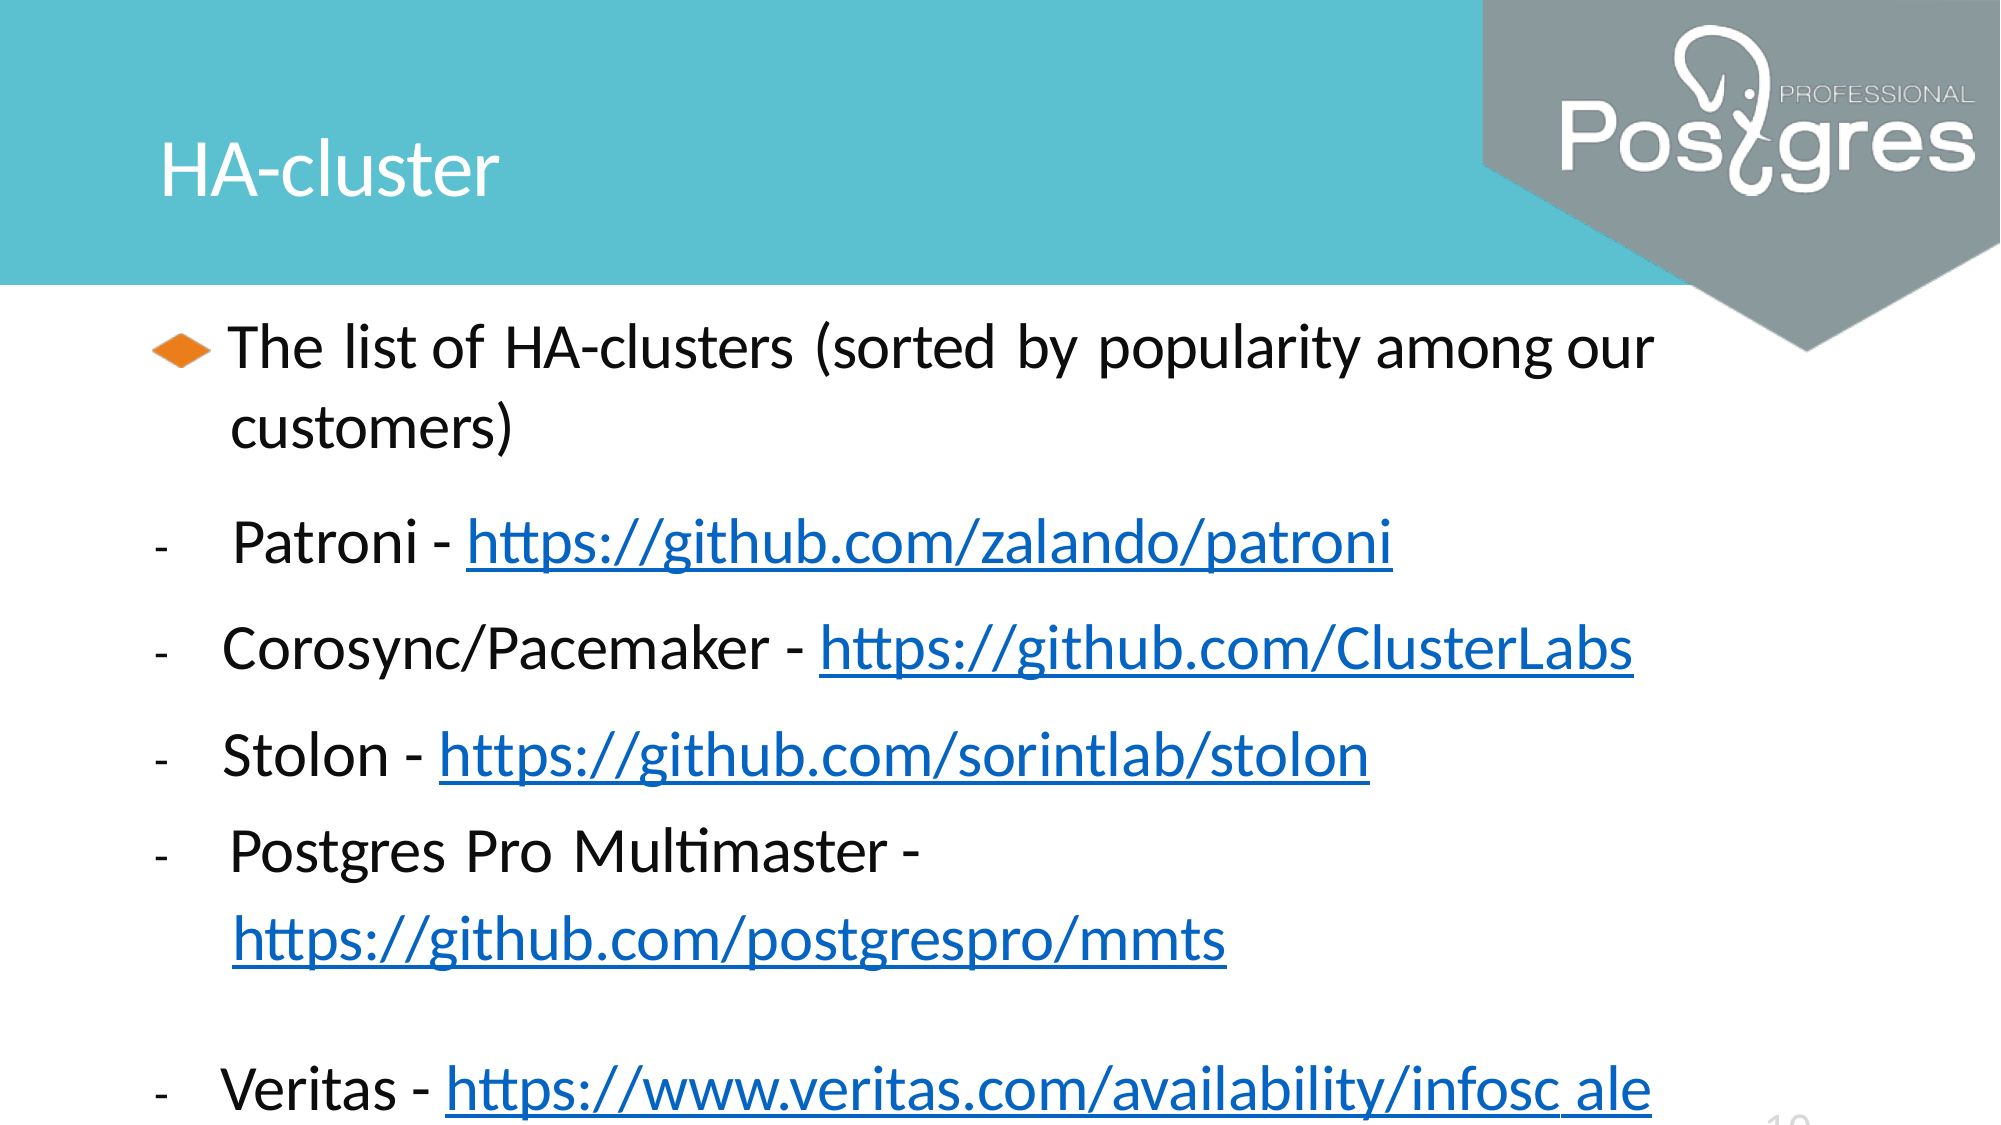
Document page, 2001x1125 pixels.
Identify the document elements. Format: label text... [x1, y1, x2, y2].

text_box HA-cluster [157, 132, 508, 214]
text_box The list of HA-clusters (sorted by popularity among our customers) - Patroni - https://github.com/zalando/patroni - Corosync/Pacemaker - https://github.com/ClusterLabs - Stolon - https://github.com/sorintlab/stolon - Postgres Pro Multimaster - https://github.com/postgrespro/mmts - Veritas - https://www.veritas.com/availability/infosc ale 10 [152, 320, 1997, 1101]
text_box [0, 0, 1482, 285]
picture [152, 333, 211, 368]
picture [1482, 0, 2000, 353]
